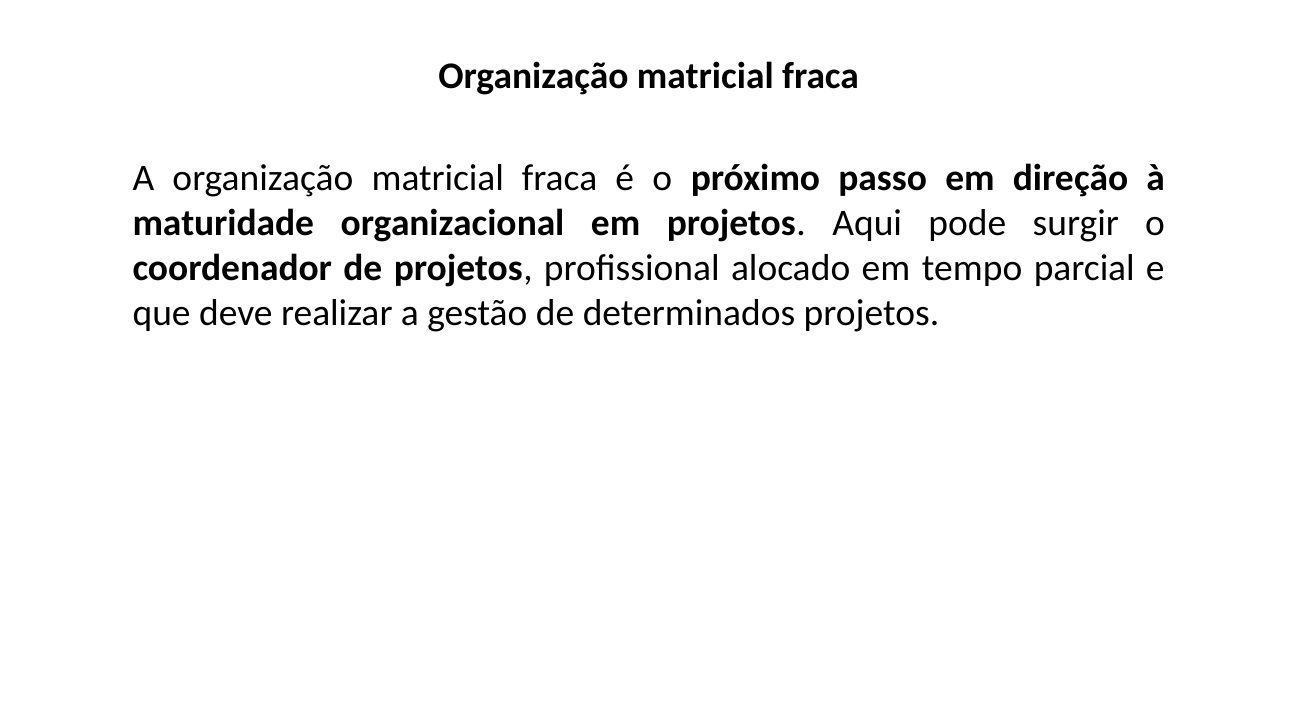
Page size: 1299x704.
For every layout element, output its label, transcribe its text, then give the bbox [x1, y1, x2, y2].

text_box [43, 155, 1240, 704]
text_box Organização matricial fraca [0, 43, 1299, 104]
text_box A organização matricial fraca é o próximo passo em direção à maturidade organizacional em projetos. Aqui pode surgir o coordenador de projetos, profissional alocado em tempo parcial e que deve realizar a gestão de determinados projetos. [117, 145, 1181, 343]
